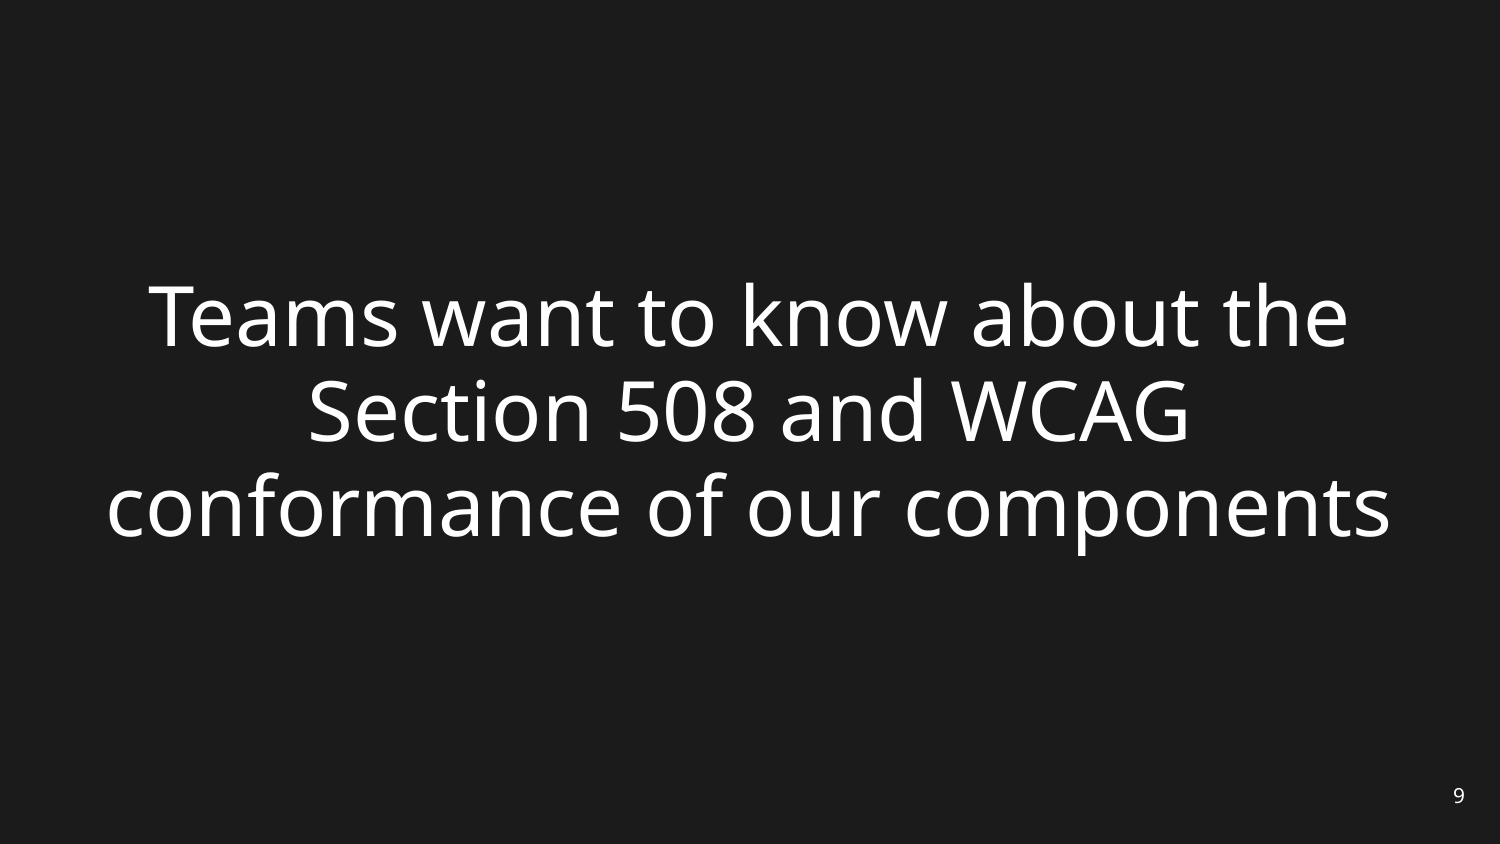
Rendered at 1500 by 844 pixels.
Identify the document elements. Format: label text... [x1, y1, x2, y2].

title Teams want to know about the Section 508 and WCAG conformance of our components [51, 72, 1449, 753]
slide_number 9 [1389, 764, 1480, 830]
